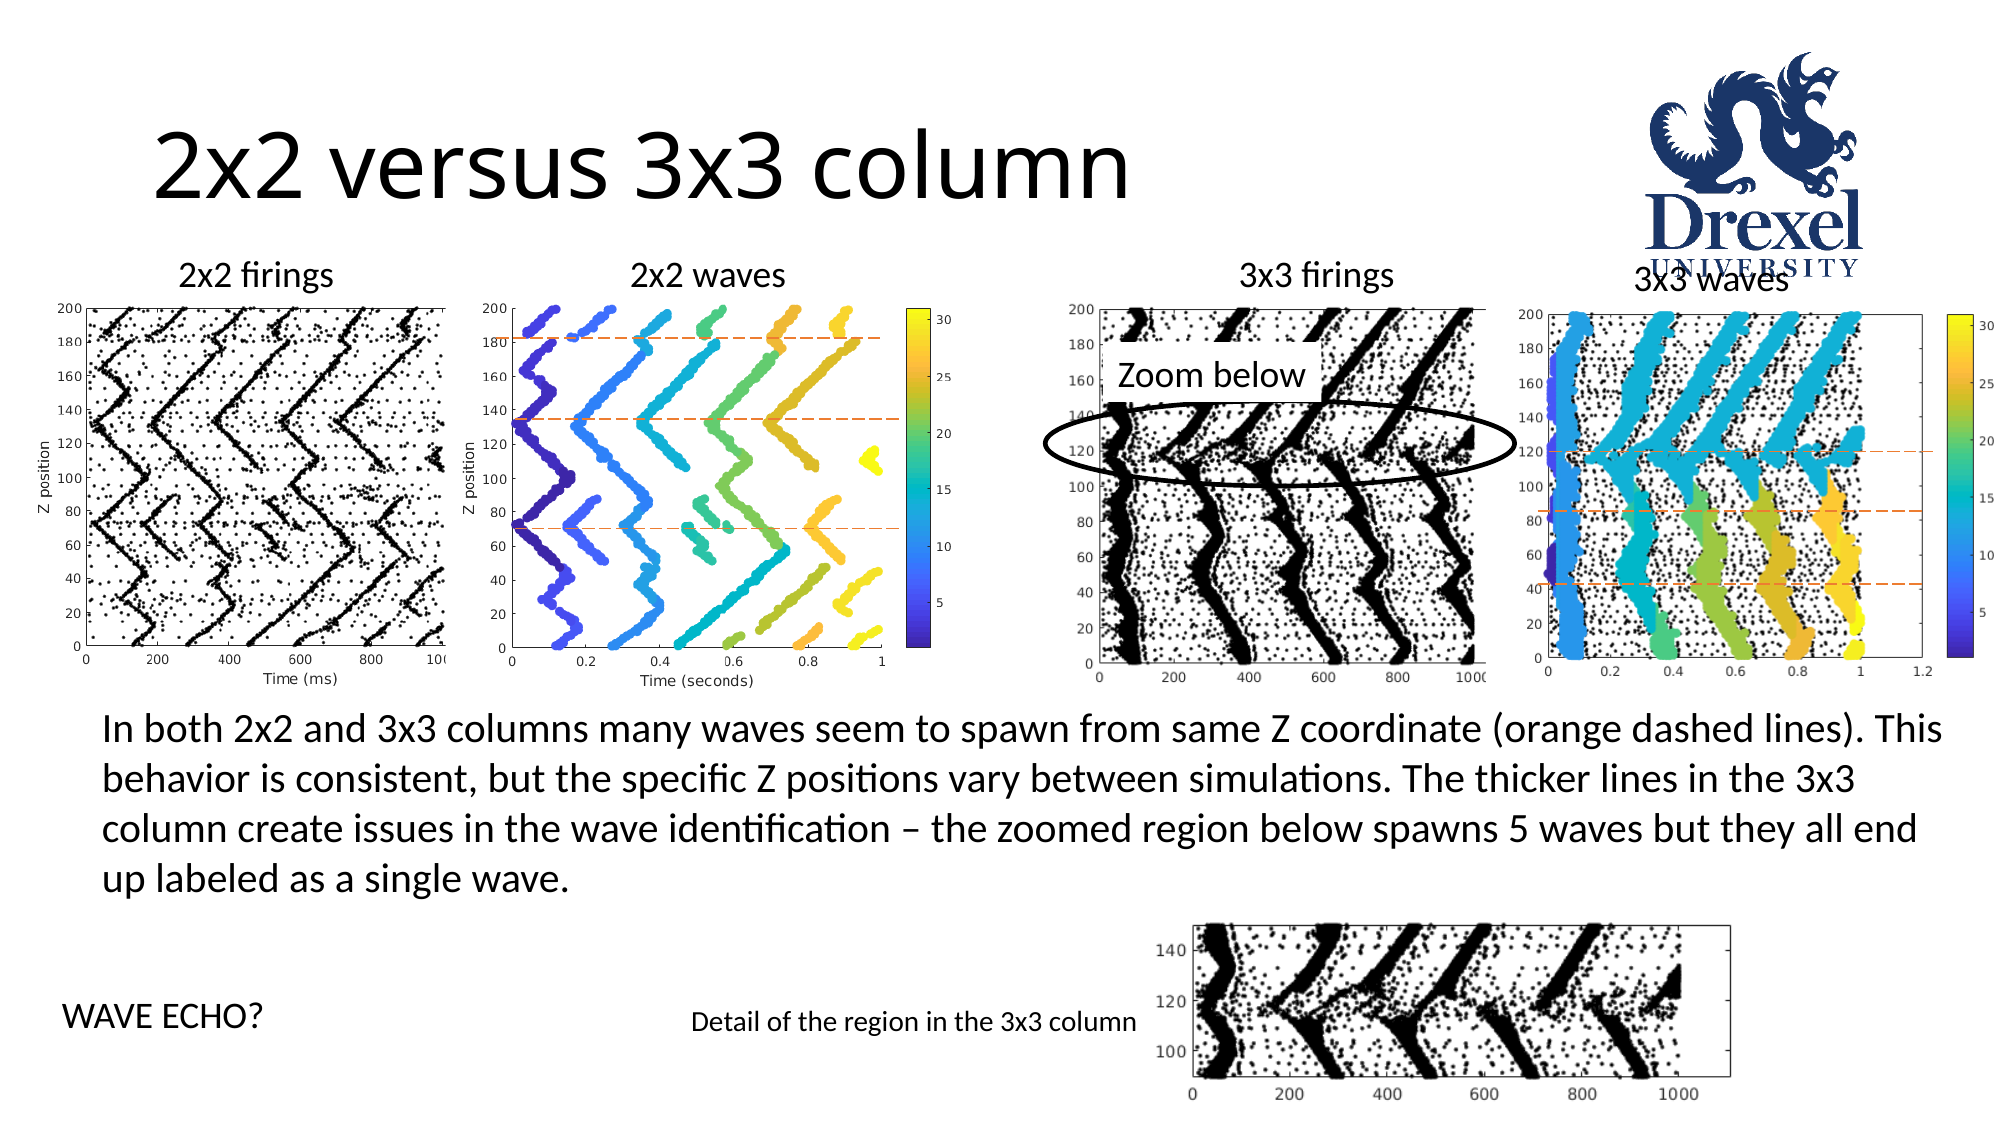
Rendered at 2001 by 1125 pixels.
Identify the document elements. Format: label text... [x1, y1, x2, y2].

text_box In both 2x2 and 3x3 columns many waves seem to spawn from same Z coordinate (orange dashed lines). This behavior is consistent, but the specific Z positions vary between simulations. The thicker lines in the 3x3 column create issues in the wave identification – the zoomed region below spawns 5 waves but they all end up labeled as a single wave. [87, 693, 1961, 909]
text_box 3x3 firings [1223, 242, 1419, 277]
picture [449, 277, 968, 693]
picture [1645, 52, 1863, 277]
picture [1023, 277, 2000, 711]
text_box 2x2 firings [163, 242, 359, 277]
text_box Detail of the region in the 3x3 column [676, 994, 1101, 1045]
picture [14, 277, 446, 691]
title 2x2 versus 3x3 column [137, 59, 1288, 278]
text_box 3x3 waves [1618, 246, 1814, 284]
picture [1101, 910, 1797, 1105]
text_box 2x2 waves [615, 242, 811, 277]
text_box WAVE ECHO? [47, 983, 280, 1044]
